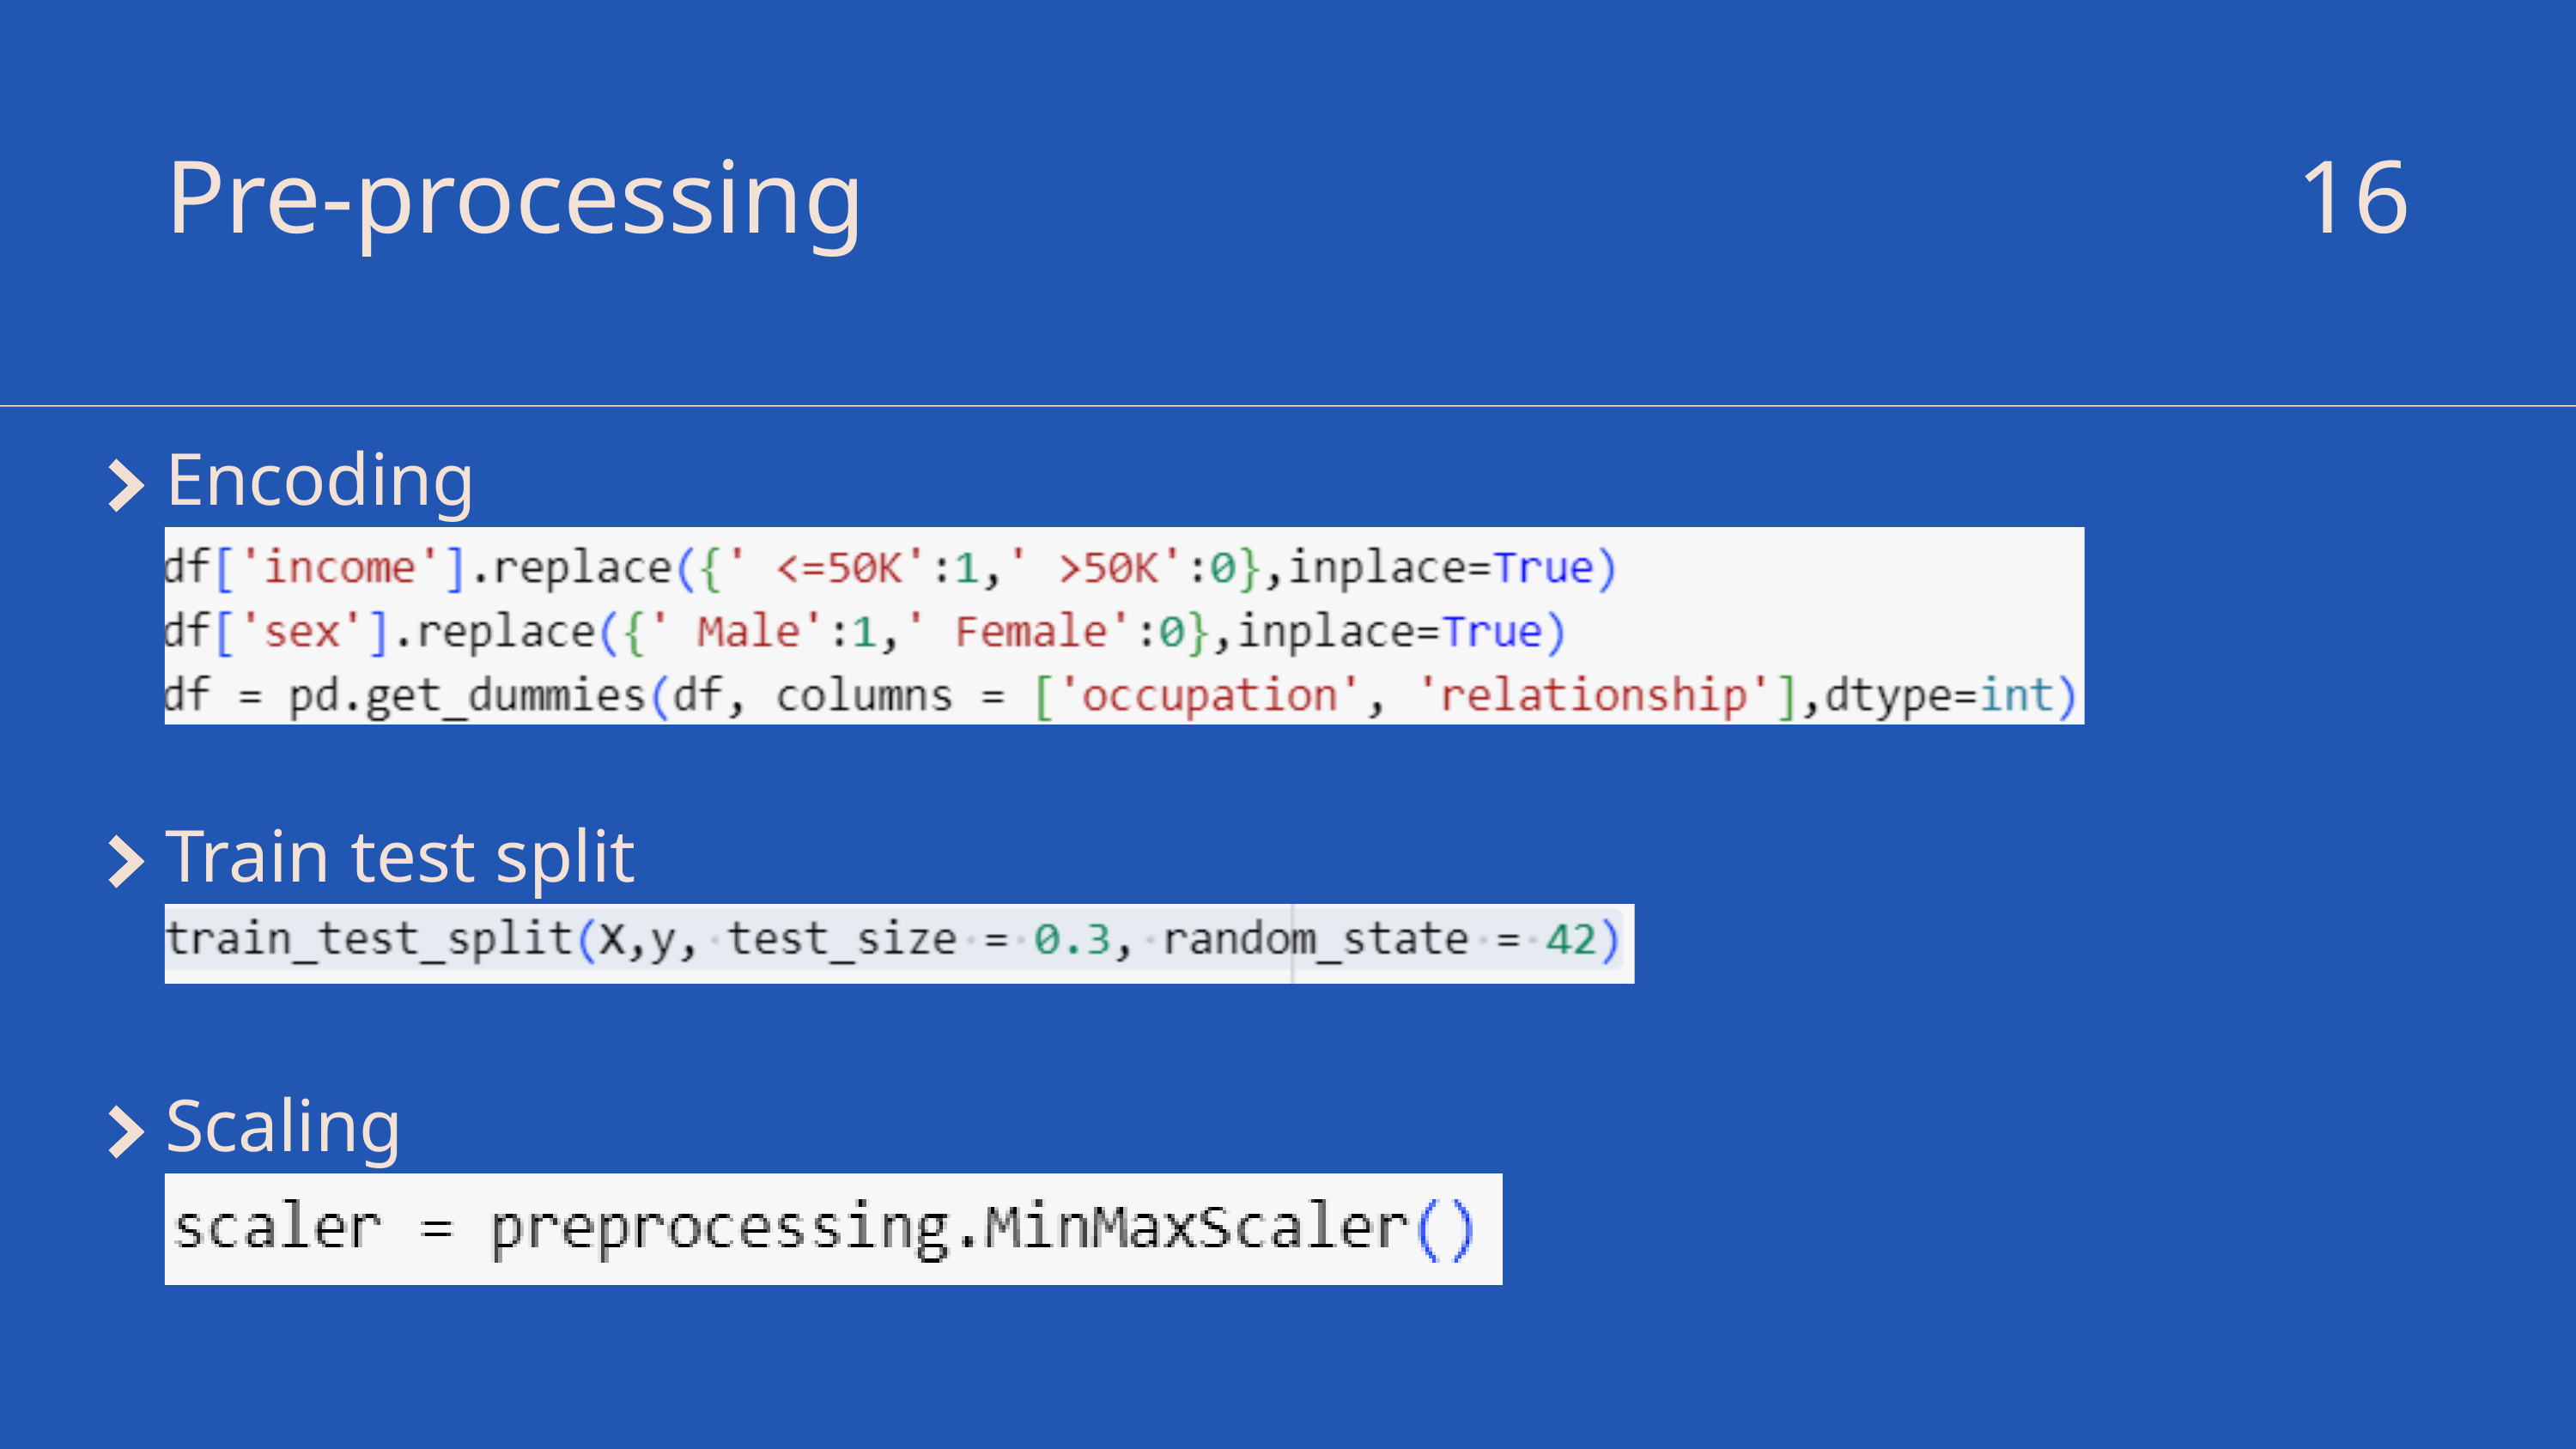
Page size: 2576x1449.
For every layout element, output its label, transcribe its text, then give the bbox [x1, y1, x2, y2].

text_box [164, 1173, 1503, 1285]
text_box Train test split [164, 809, 1165, 896]
text_box [164, 527, 2085, 724]
text_box [108, 1105, 145, 1159]
text_box [108, 458, 145, 512]
text_box Encoding [164, 433, 1165, 520]
text_box 16 [2203, 132, 2411, 253]
text_box Pre-processing [164, 132, 1850, 253]
text_box Scaling [164, 1080, 1165, 1167]
text_box [164, 904, 1635, 984]
text_box [108, 834, 145, 888]
